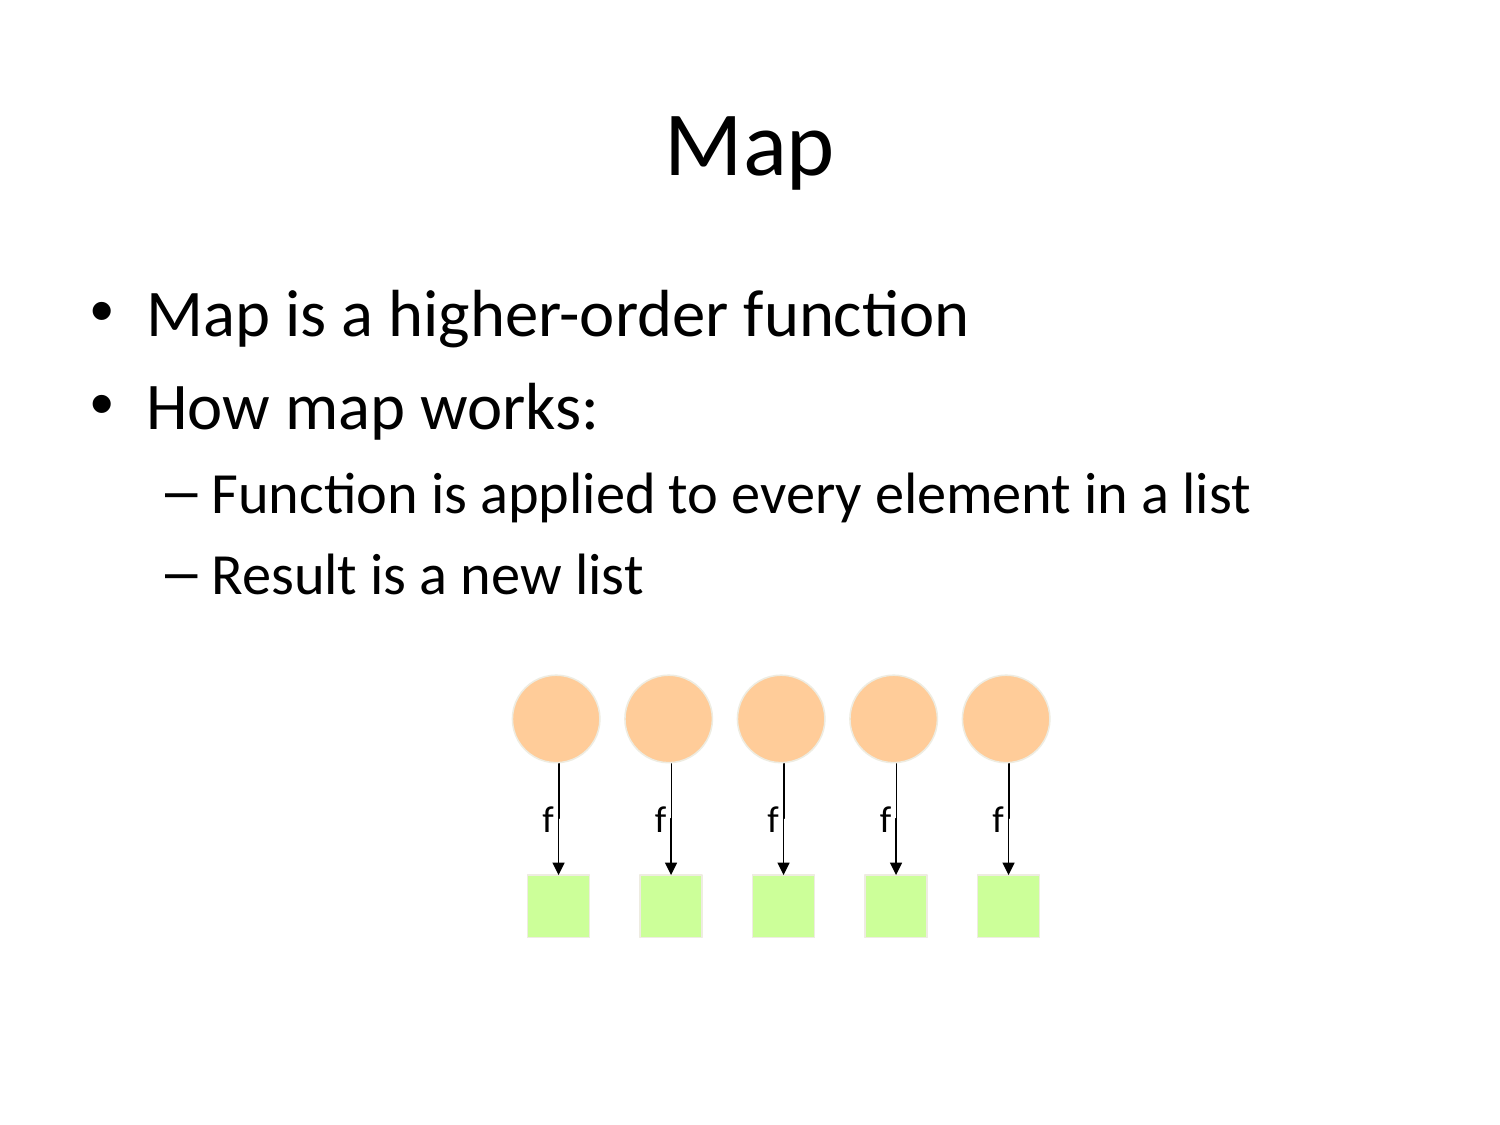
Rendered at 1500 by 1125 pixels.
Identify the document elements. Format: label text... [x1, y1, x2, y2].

text_box [624, 675, 713, 761]
text_box [962, 675, 1050, 761]
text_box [639, 762, 703, 938]
list Map is a higher-order function How map works: Function is applied to every element in a list Result is a new list [75, 262, 1425, 1005]
text_box [849, 675, 938, 761]
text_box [977, 762, 1040, 938]
text_box [512, 675, 600, 761]
text_box [737, 675, 825, 761]
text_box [864, 762, 928, 938]
title Map [75, 45, 1425, 233]
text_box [527, 762, 590, 938]
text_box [752, 762, 815, 938]
